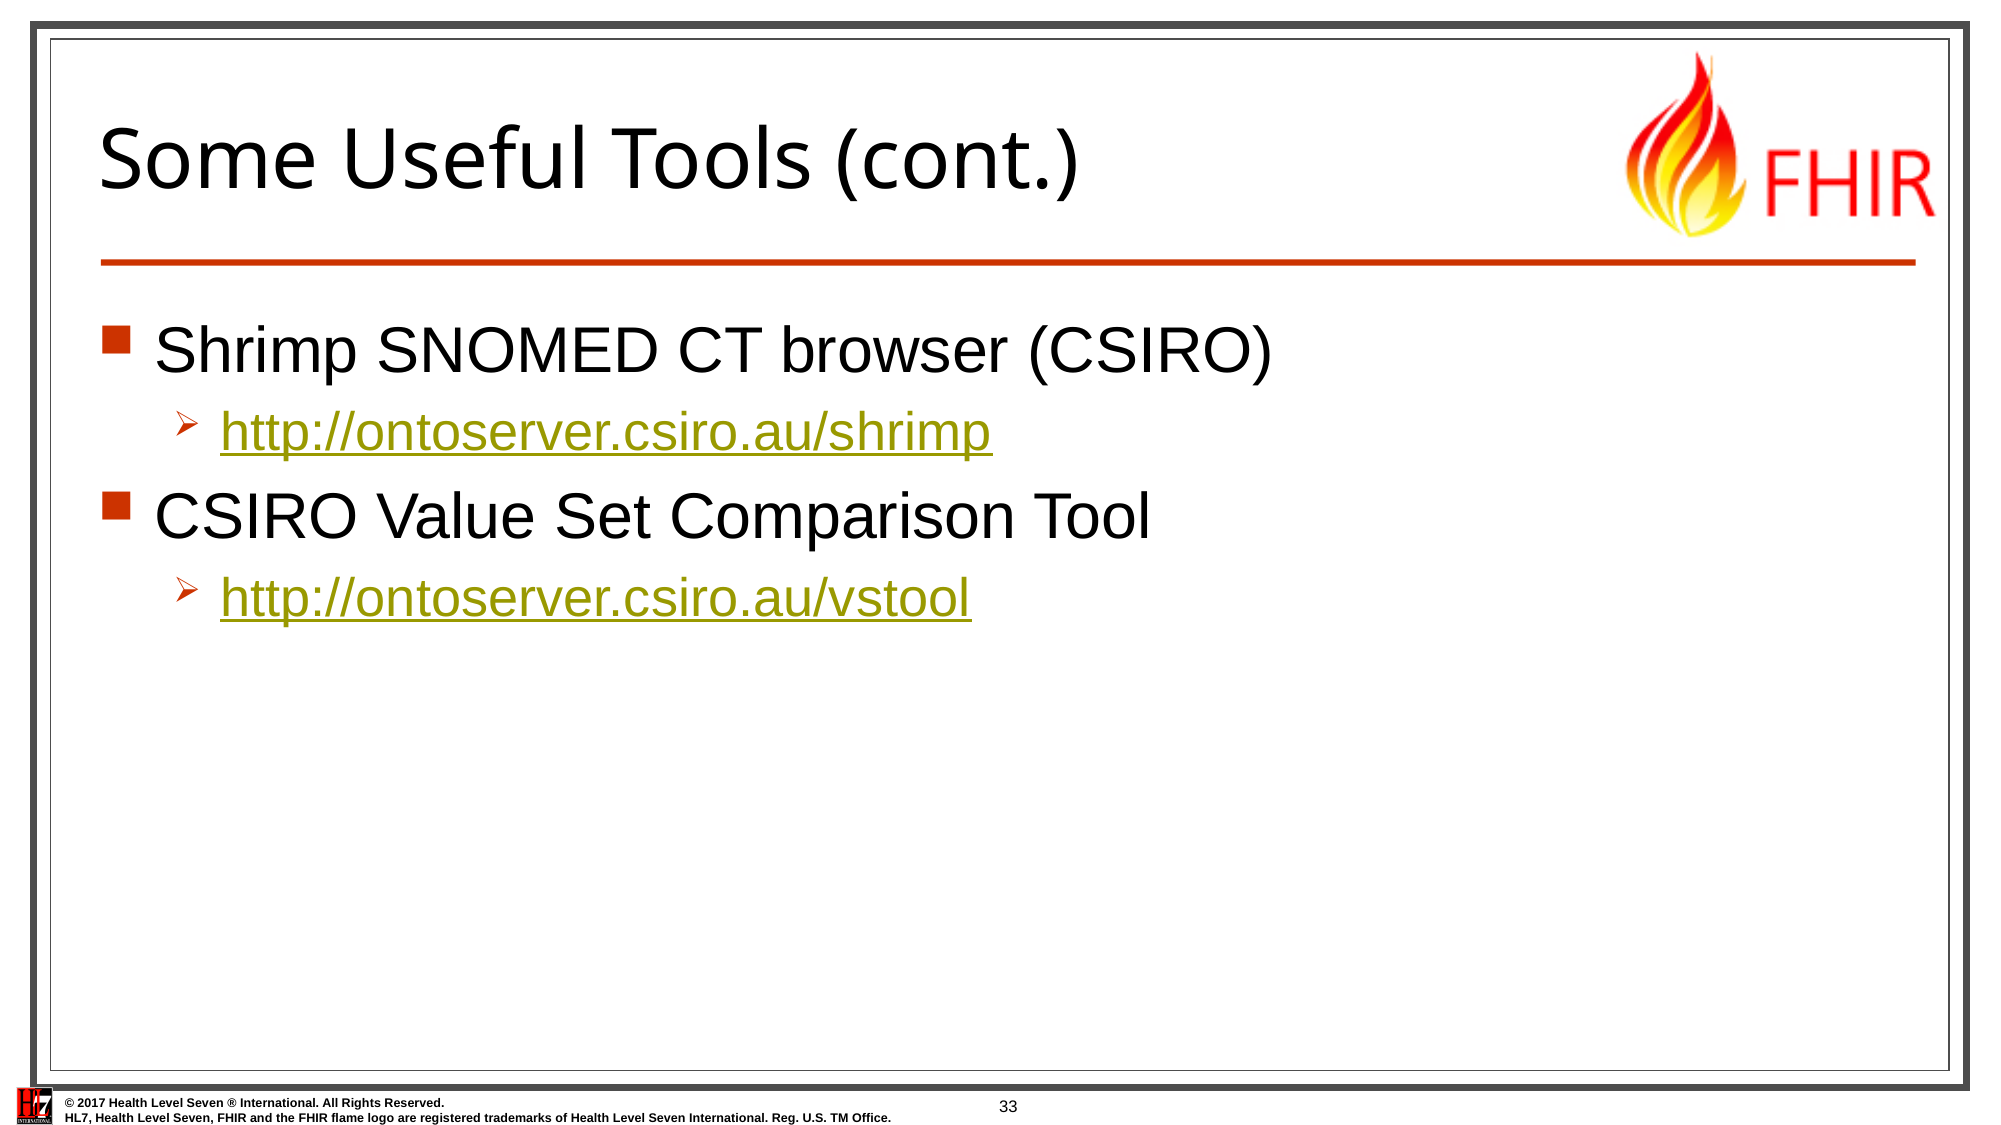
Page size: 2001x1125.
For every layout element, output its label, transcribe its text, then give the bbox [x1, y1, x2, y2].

list Shrimp SNOMED CT browser (CSIRO) http://ontoserver.csiro.au/shrimp CSIRO Value Set Comparison Tool http://ontoserver.csiro.au/vstool [83, 299, 1917, 1026]
slide_number 33 [949, 1087, 1067, 1125]
picture [1613, 41, 1948, 247]
picture [16, 1087, 53, 1125]
title Some Useful Tools (cont.) [83, 77, 1614, 213]
